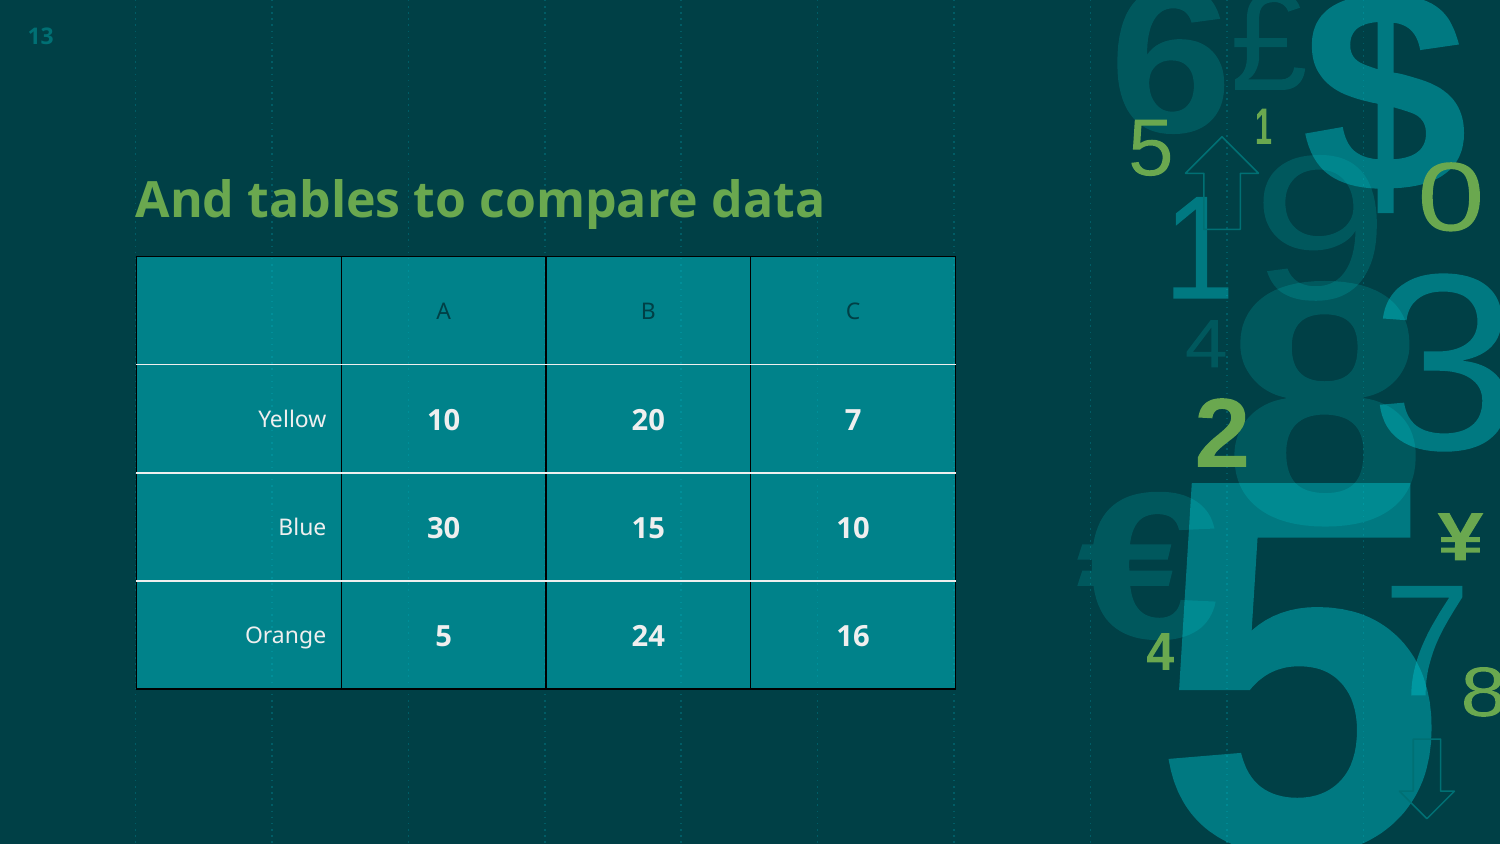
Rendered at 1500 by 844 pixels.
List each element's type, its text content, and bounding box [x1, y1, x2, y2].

slide_number ‹#› [12, 6, 103, 66]
table_cell 30 [342, 474, 545, 580]
table_cell 24 [547, 582, 750, 688]
table_cell 20 [547, 365, 750, 472]
table_cell 10 [751, 474, 955, 580]
table_cell 15 [547, 474, 750, 580]
table_cell Yellow [137, 365, 341, 472]
table_cell Orange [137, 582, 341, 688]
table_header C [751, 257, 955, 364]
table_cell 5 [342, 582, 545, 688]
table_cell Blue [137, 474, 341, 580]
title And tables to compare data [120, 128, 1092, 243]
table_header A [342, 257, 545, 364]
table_cell 10 [342, 365, 545, 472]
table_header [137, 257, 341, 364]
table_cell 16 [751, 582, 955, 688]
table_header B [547, 257, 750, 364]
table_cell 7 [751, 365, 955, 472]
